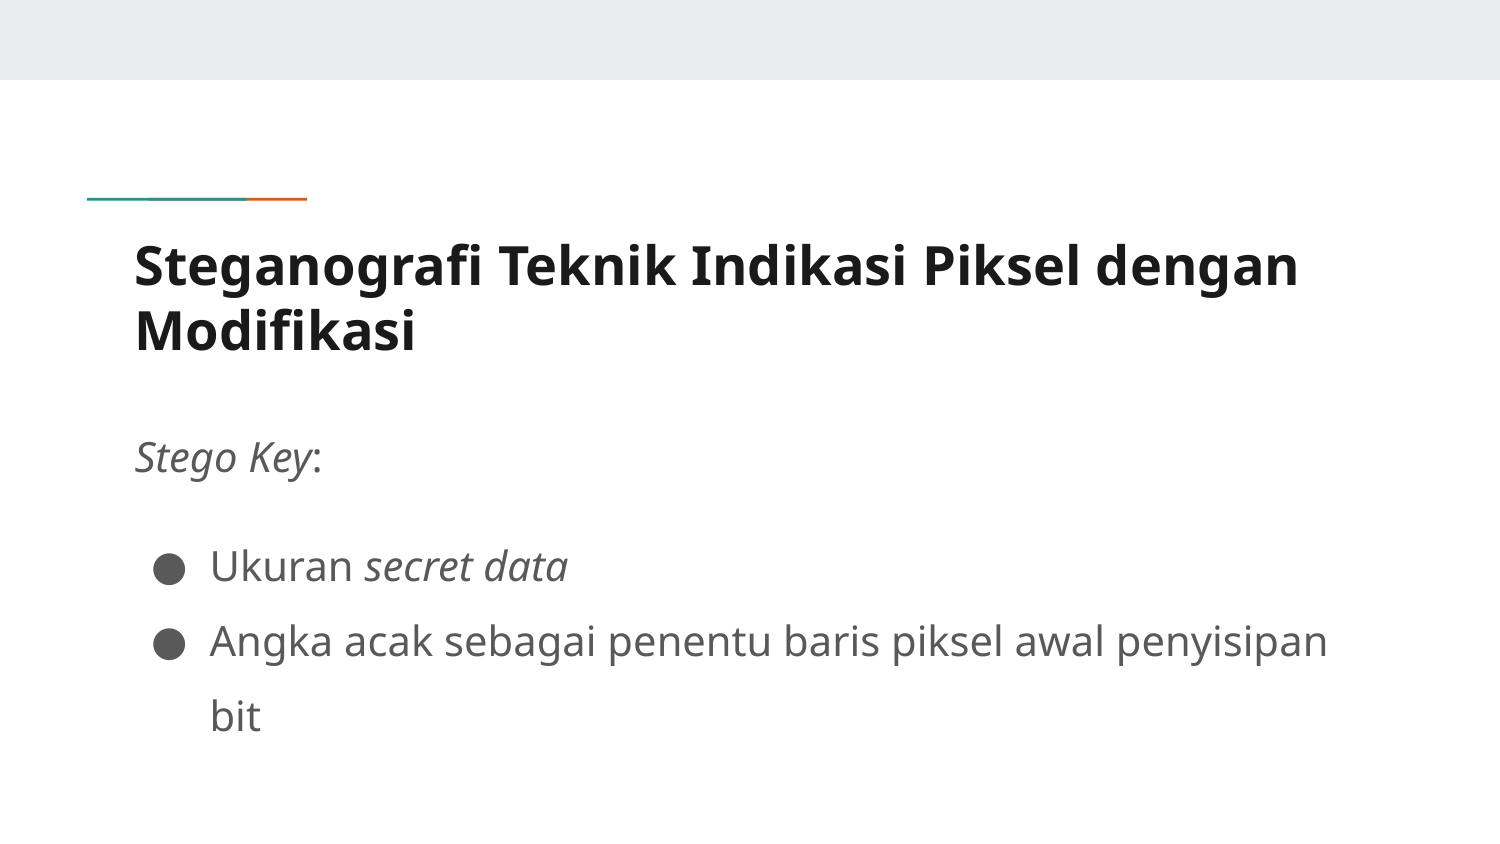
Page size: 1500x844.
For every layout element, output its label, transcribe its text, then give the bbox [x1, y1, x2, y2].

title Steganografi Teknik Indikasi Piksel dengan Modifikasi [119, 216, 1381, 305]
list Stego Key: Ukuran secret data Angka acak sebagai penentu baris piksel awal penyisipan bit [119, 391, 1381, 762]
